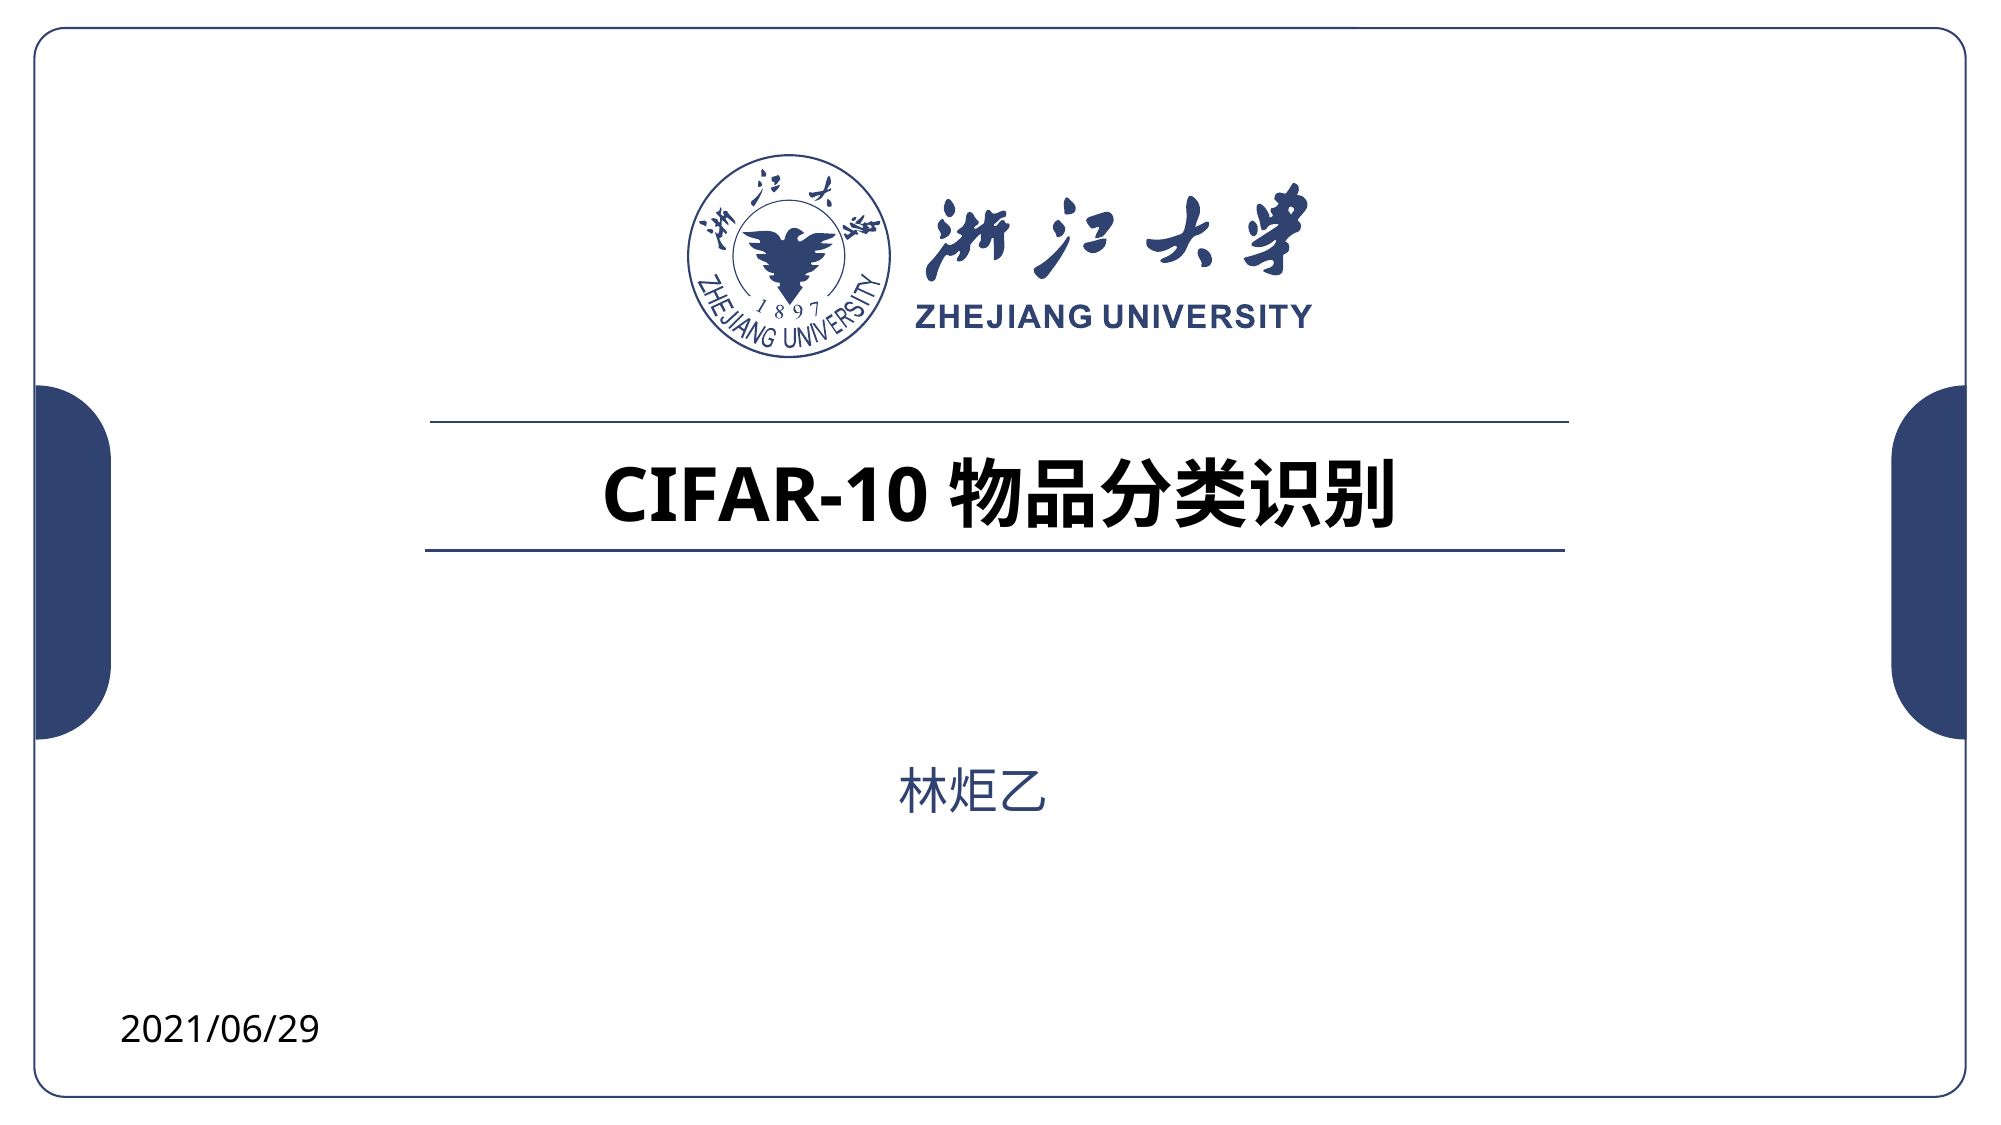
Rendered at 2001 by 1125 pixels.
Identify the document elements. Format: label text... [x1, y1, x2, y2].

text_box [844, 301, 865, 317]
text_box 2021/06/29 [105, 997, 335, 1058]
text_box [704, 285, 728, 305]
text_box [1211, 304, 1233, 329]
text_box [1063, 197, 1076, 215]
text_box [1017, 304, 1041, 328]
text_box [1009, 304, 1014, 328]
text_box [1129, 304, 1148, 328]
text_box [825, 314, 843, 335]
text_box [793, 304, 803, 320]
text_box [808, 175, 832, 202]
text_box [784, 328, 796, 349]
text_box [698, 220, 707, 227]
text_box [1069, 304, 1091, 329]
text_box [774, 304, 784, 319]
text_box [706, 229, 714, 234]
text_box [771, 175, 781, 186]
text_box [1146, 195, 1210, 263]
text_box CIFAR-10物品分类识别 [397, 439, 1603, 545]
text_box [1269, 304, 1288, 328]
text_box [849, 214, 881, 235]
text_box [710, 207, 736, 250]
text_box [1162, 304, 1184, 328]
text_box [809, 301, 819, 317]
text_box [986, 304, 1002, 329]
text_box [915, 304, 935, 329]
text_box [1188, 304, 1206, 329]
text_box [1044, 304, 1064, 328]
text_box [761, 328, 776, 348]
text_box [812, 319, 827, 340]
text_box [1052, 220, 1066, 237]
text_box [1153, 304, 1159, 328]
text_box [1260, 304, 1266, 328]
text_box [742, 227, 836, 306]
text_box [761, 168, 767, 177]
text_box [710, 298, 734, 317]
text_box [809, 323, 819, 343]
text_box [750, 187, 764, 207]
text_box [1235, 304, 1255, 329]
text_box [833, 307, 855, 328]
text_box [797, 326, 812, 348]
text_box [731, 318, 751, 339]
text_box [842, 224, 859, 240]
text_box [1083, 211, 1114, 254]
text_box [943, 199, 956, 218]
text_box [756, 299, 767, 314]
text_box [687, 154, 891, 359]
text_box [858, 273, 881, 286]
text_box [1197, 248, 1212, 268]
text_box [732, 199, 846, 297]
text_box [770, 184, 780, 193]
text_box [1243, 182, 1308, 276]
text_box [1033, 236, 1070, 279]
text_box [826, 198, 832, 207]
text_box [33, 26, 1967, 1098]
text_box [720, 310, 740, 325]
text_box [925, 209, 1010, 282]
text_box [853, 283, 875, 298]
text_box [34, 384, 112, 741]
text_box [939, 304, 959, 328]
text_box [745, 321, 766, 344]
text_box [1290, 304, 1313, 328]
text_box [965, 304, 983, 329]
text_box [850, 294, 870, 306]
text_box [1103, 304, 1123, 329]
text_box [697, 273, 722, 293]
